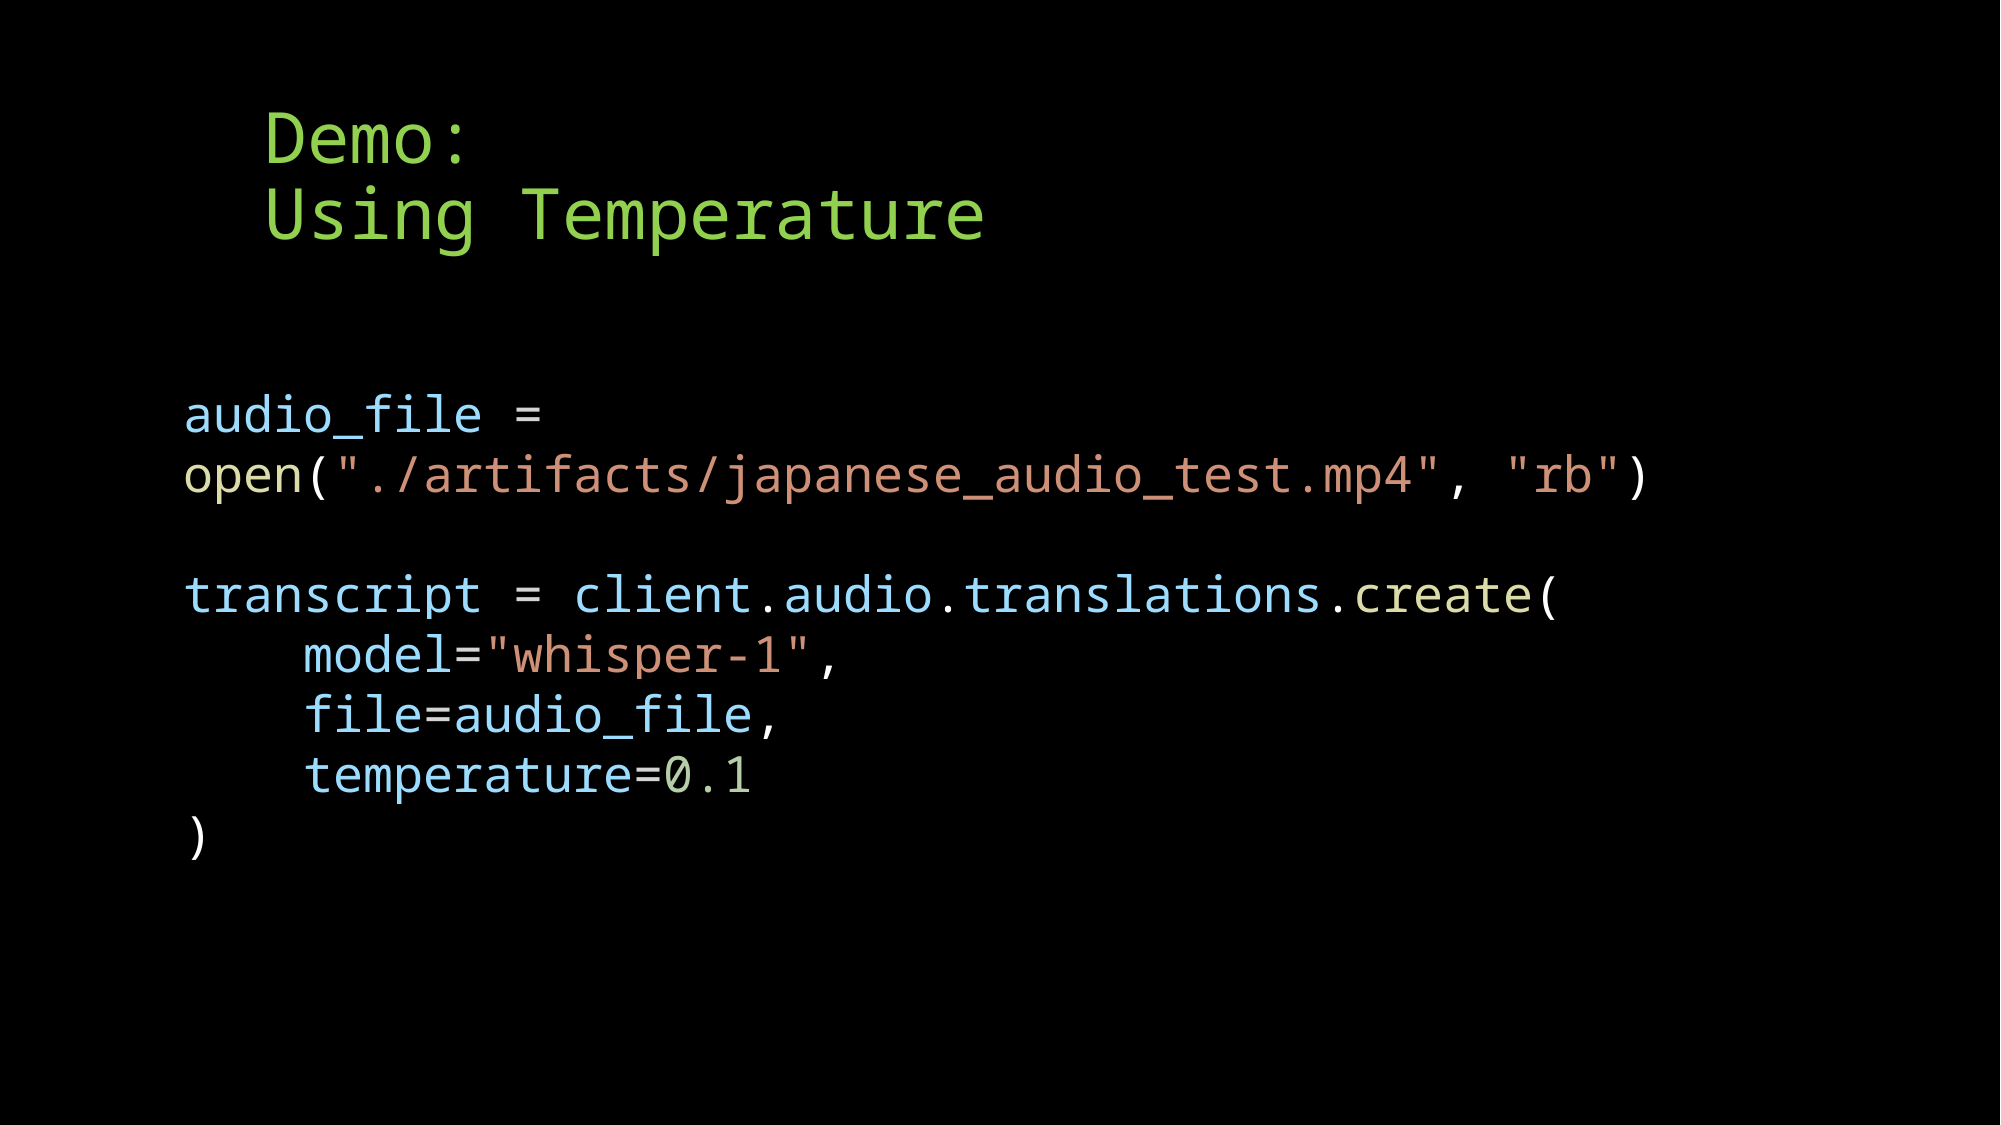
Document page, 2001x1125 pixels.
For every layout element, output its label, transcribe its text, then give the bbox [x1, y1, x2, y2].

title Demo: Using Temperature [249, 75, 1750, 263]
text_box audio_file = open("./artifacts/japanese_audio_test.mp4", "rb") transcript = client.audio.translations.create( model="whisper-1", file=audio_file, temperature=0.1 ) [168, 374, 1832, 870]
